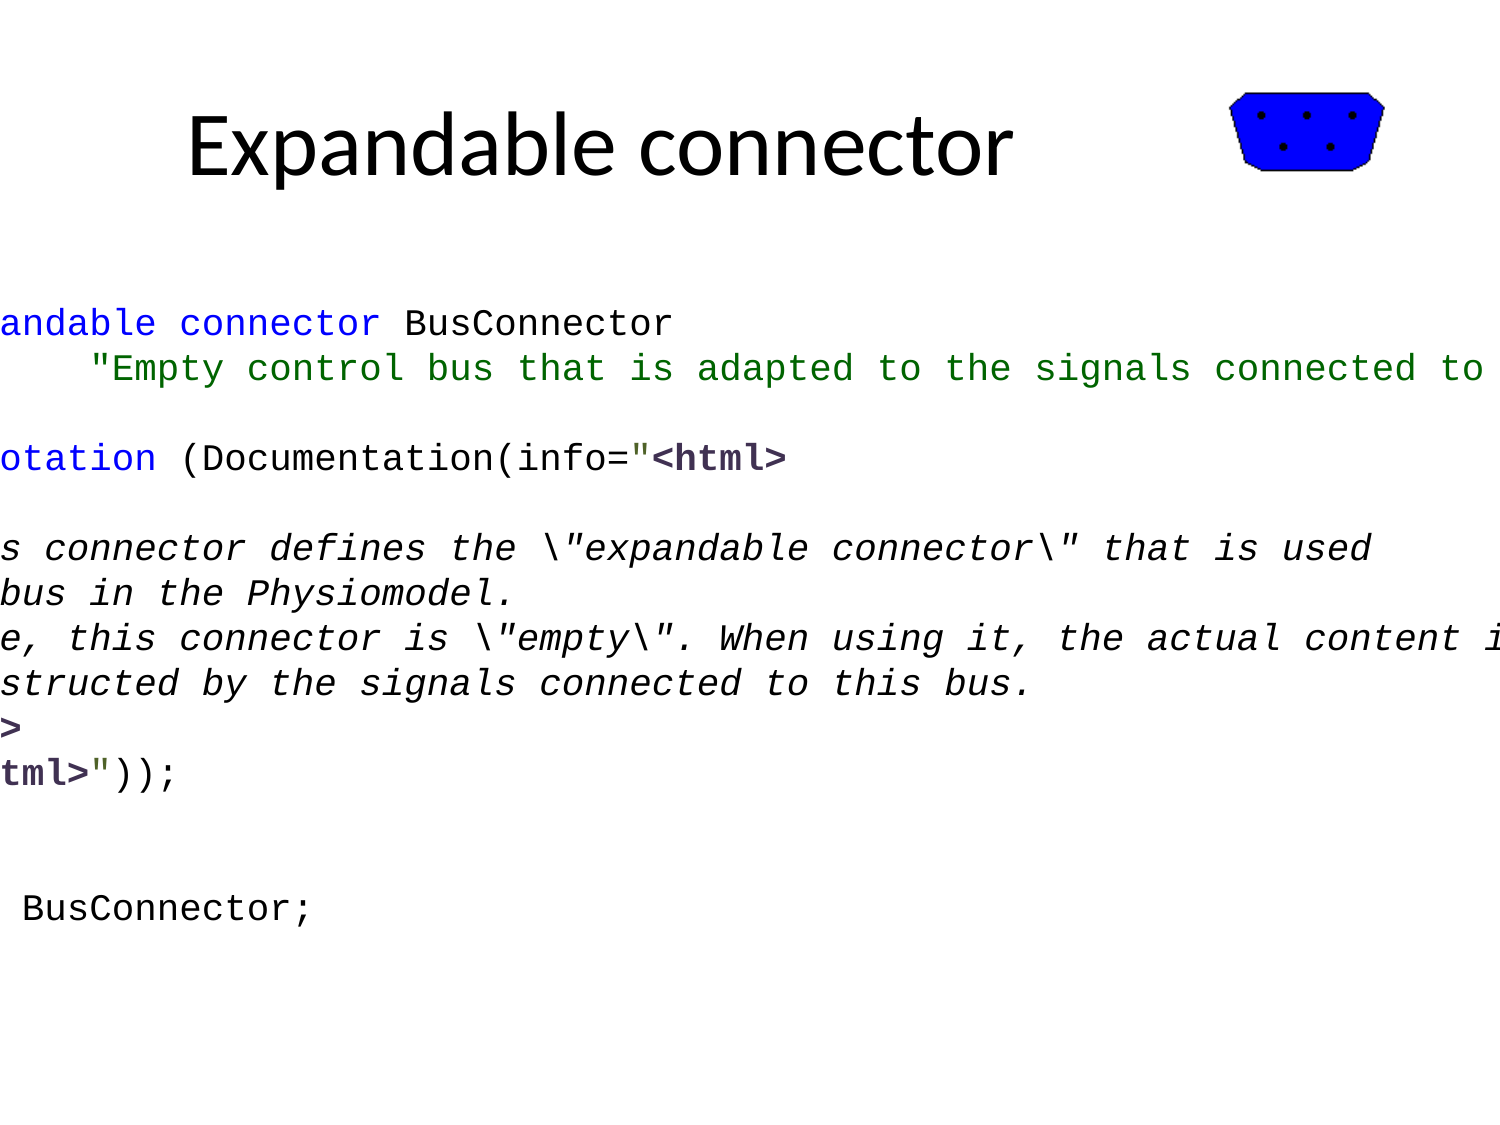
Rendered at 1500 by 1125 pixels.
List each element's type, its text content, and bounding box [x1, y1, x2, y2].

title Expandable connector [75, 45, 1128, 233]
picture [1198, 66, 1440, 192]
text_box expandable connector BusConnector "Empty control bus that is adapted to the signals connected to it" annotation (Documentation(info="<html> <p> This connector defines the \"expandable connector\" that is used as bus in the Physiomodel. Note, this connector is \"empty\". When using it, the actual content is constructed by the signals connected to this bus. </p> </html>")); end BusConnector; [0, 290, 1500, 936]
